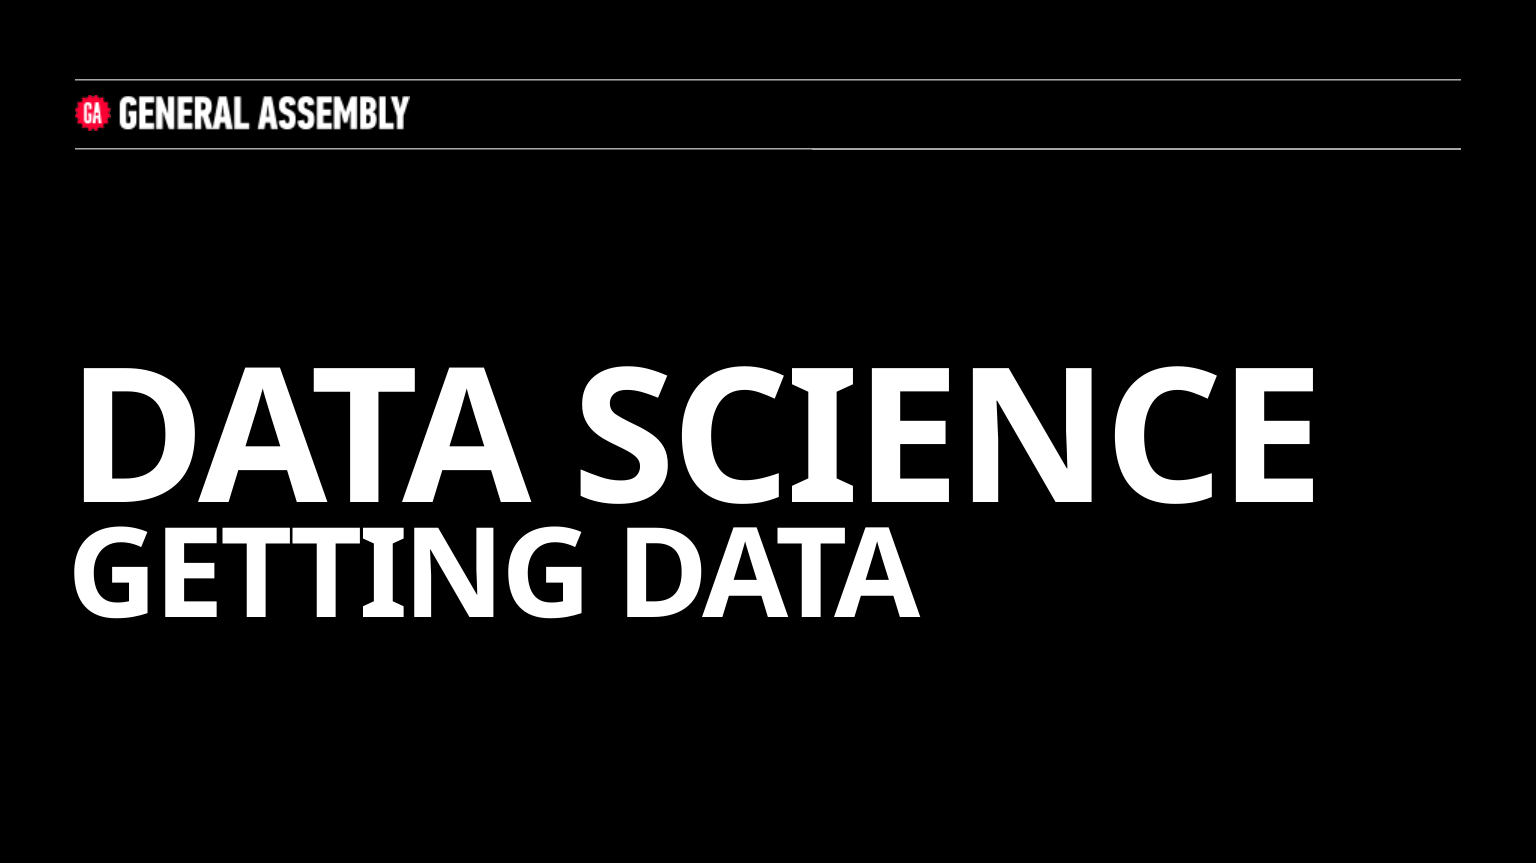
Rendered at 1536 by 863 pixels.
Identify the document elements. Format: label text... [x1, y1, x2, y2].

title DATA SCIENCE Getting data [67, 218, 1458, 650]
picture [75, 95, 410, 131]
